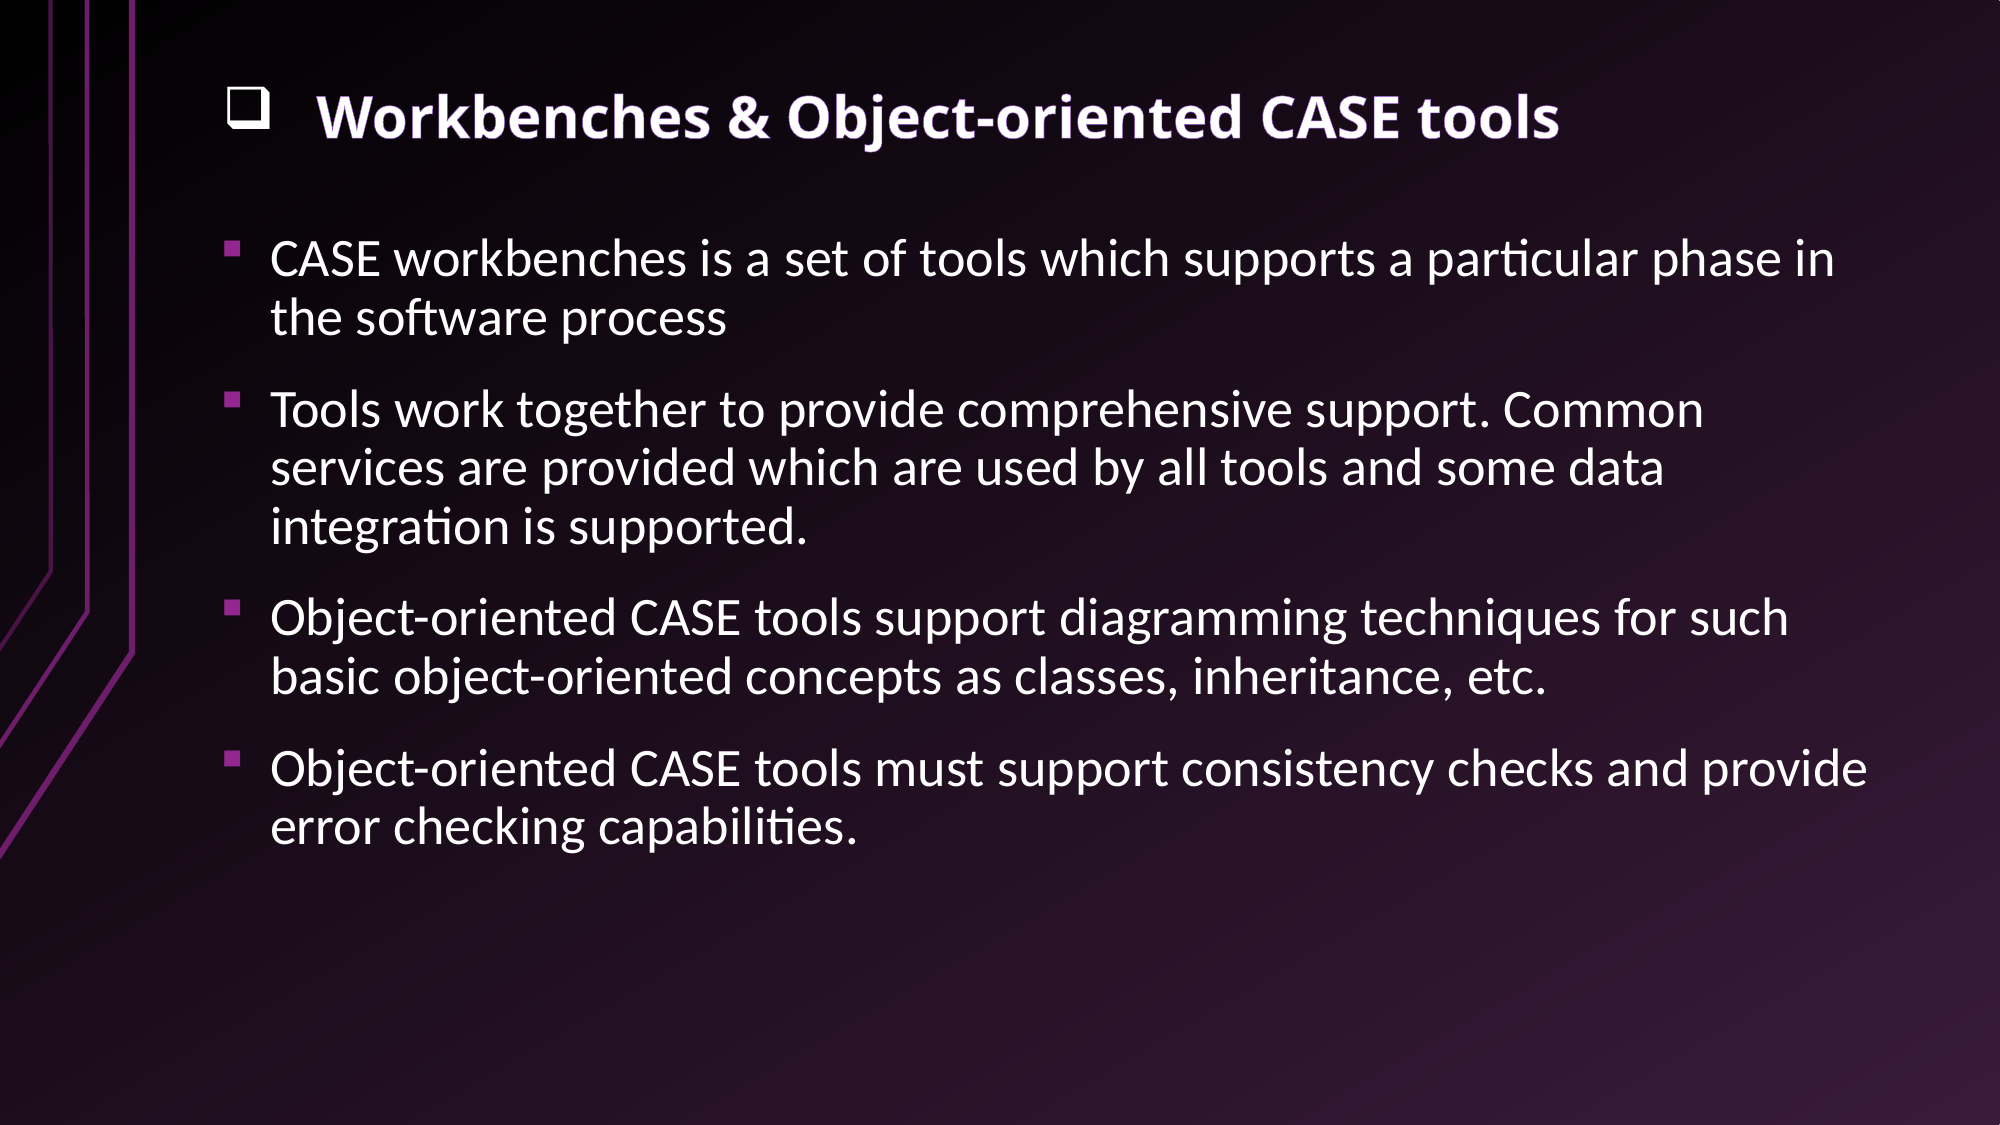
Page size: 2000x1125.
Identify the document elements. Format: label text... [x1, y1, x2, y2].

list CASE workbenches is a set of tools which supports a particular phase in the software process Tools work together to provide comprehensive support. Common services are provided which are used by all tools and some data integration is supported. Object-oriented CASE tools support diagramming techniques for such basic object-oriented concepts as classes, inheritance, etc. Object-oriented CASE tools must support consistency checks and provide error checking capabilities. [199, 219, 1900, 1012]
title Workbenches & Object-oriented CASE tools [202, 1, 1903, 161]
